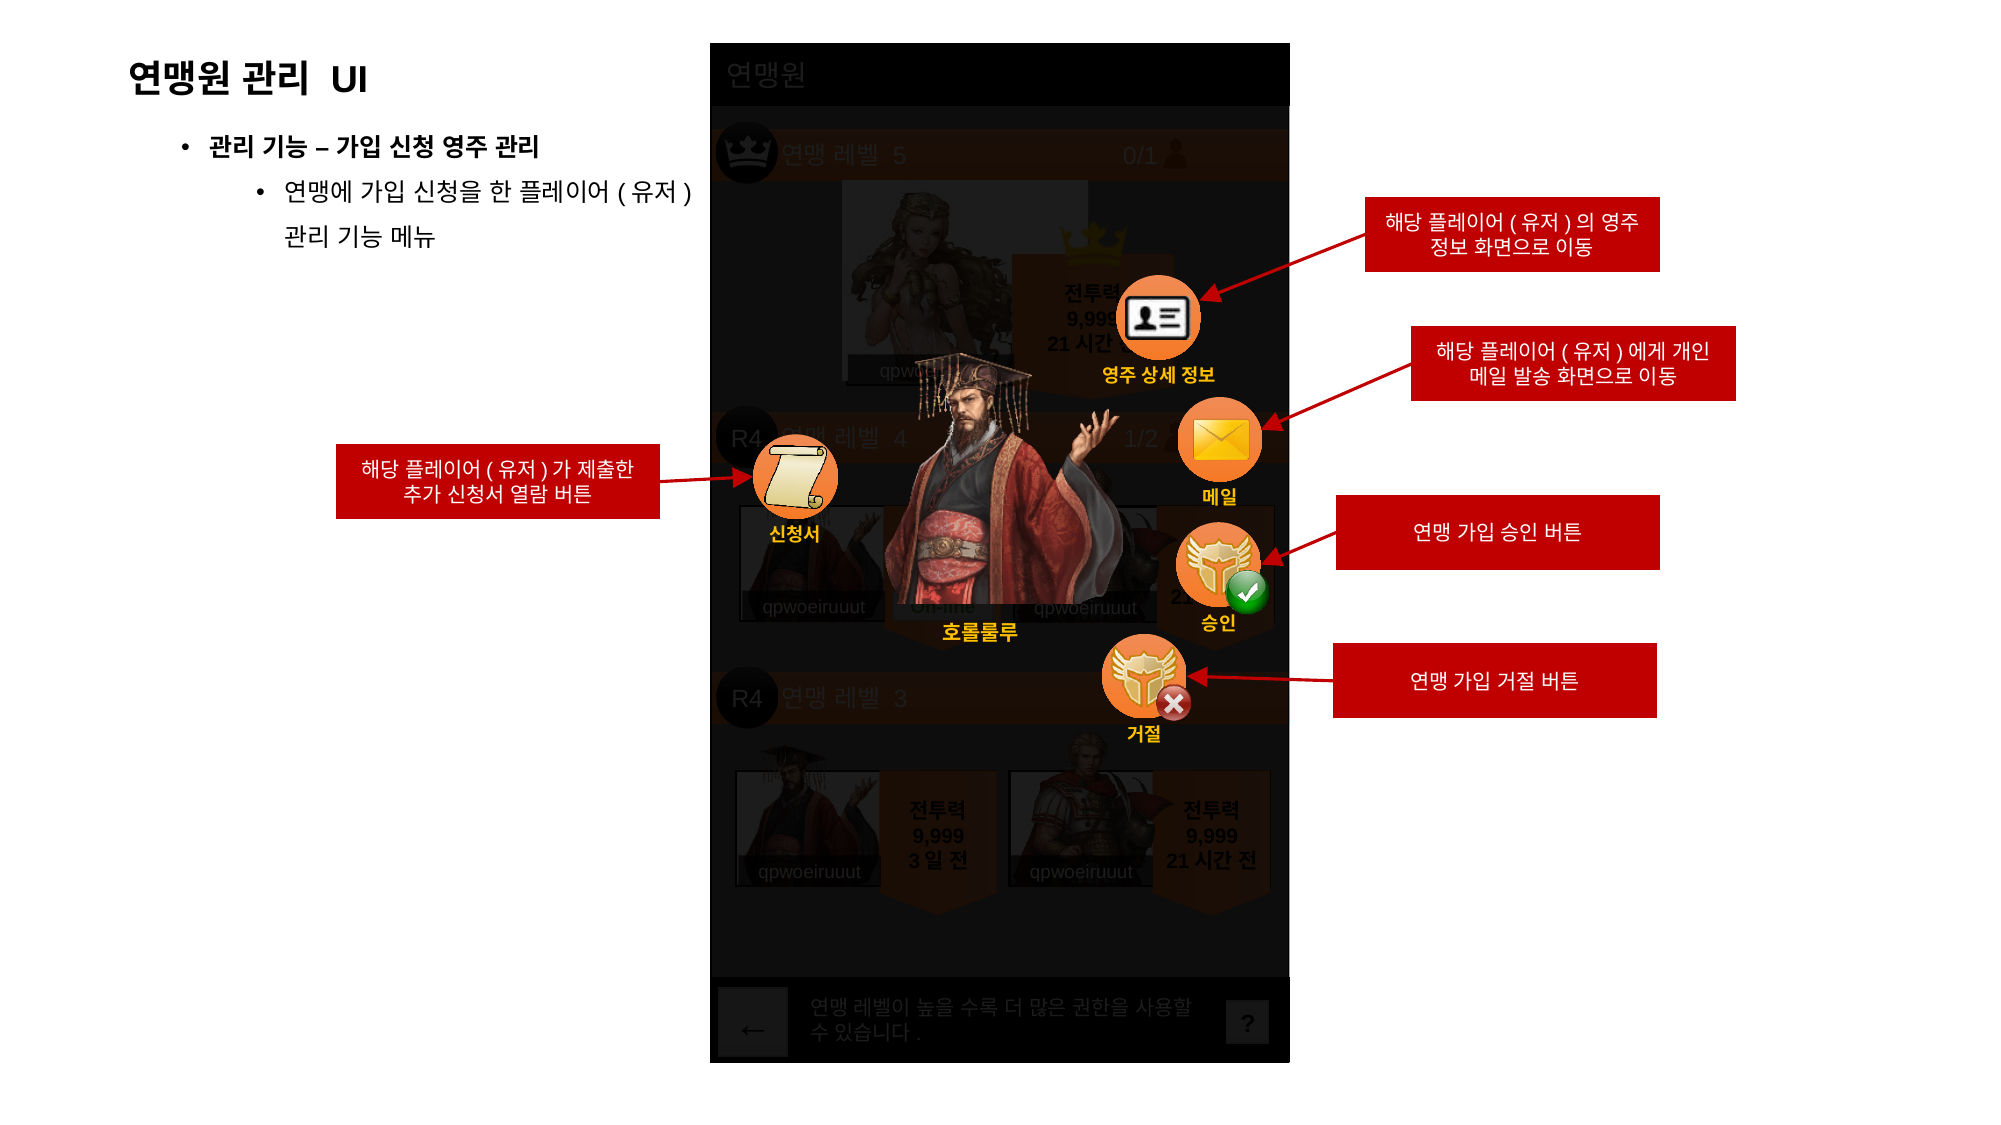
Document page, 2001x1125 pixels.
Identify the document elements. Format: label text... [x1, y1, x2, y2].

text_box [658, 476, 754, 482]
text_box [1101, 633, 1187, 754]
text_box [1260, 363, 1413, 431]
picture [764, 444, 828, 509]
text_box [1186, 675, 1334, 682]
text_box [1176, 523, 1262, 642]
text_box 해당 플레이어(유저)의 영주 정보 화면으로 이동 [1365, 197, 1659, 271]
text_box 해당 플레이어(유저)가 제출한 추가 신청서 열람 버튼 [336, 445, 660, 519]
text_box 연맹 가입 승인 버튼 [1336, 495, 1660, 569]
text_box 연맹 가입 거절 버튼 [1333, 644, 1656, 718]
text_box 해당 플레이어(유저)에게 개인 메일 발송 화면으로 이동 [1412, 327, 1735, 401]
text_box 관리 기능 – 가입 신청 영주 관리 연맹에 가입 신청을 한 플레이어(유저) 관리 기능 메뉴 [166, 109, 705, 261]
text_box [1177, 396, 1263, 517]
picture [1224, 569, 1270, 615]
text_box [1199, 234, 1366, 301]
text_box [1080, 274, 1238, 395]
text_box 연맹원 관리 UI [113, 47, 400, 108]
picture [1153, 681, 1195, 723]
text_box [751, 434, 839, 554]
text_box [1260, 531, 1338, 565]
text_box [710, 43, 1290, 1063]
